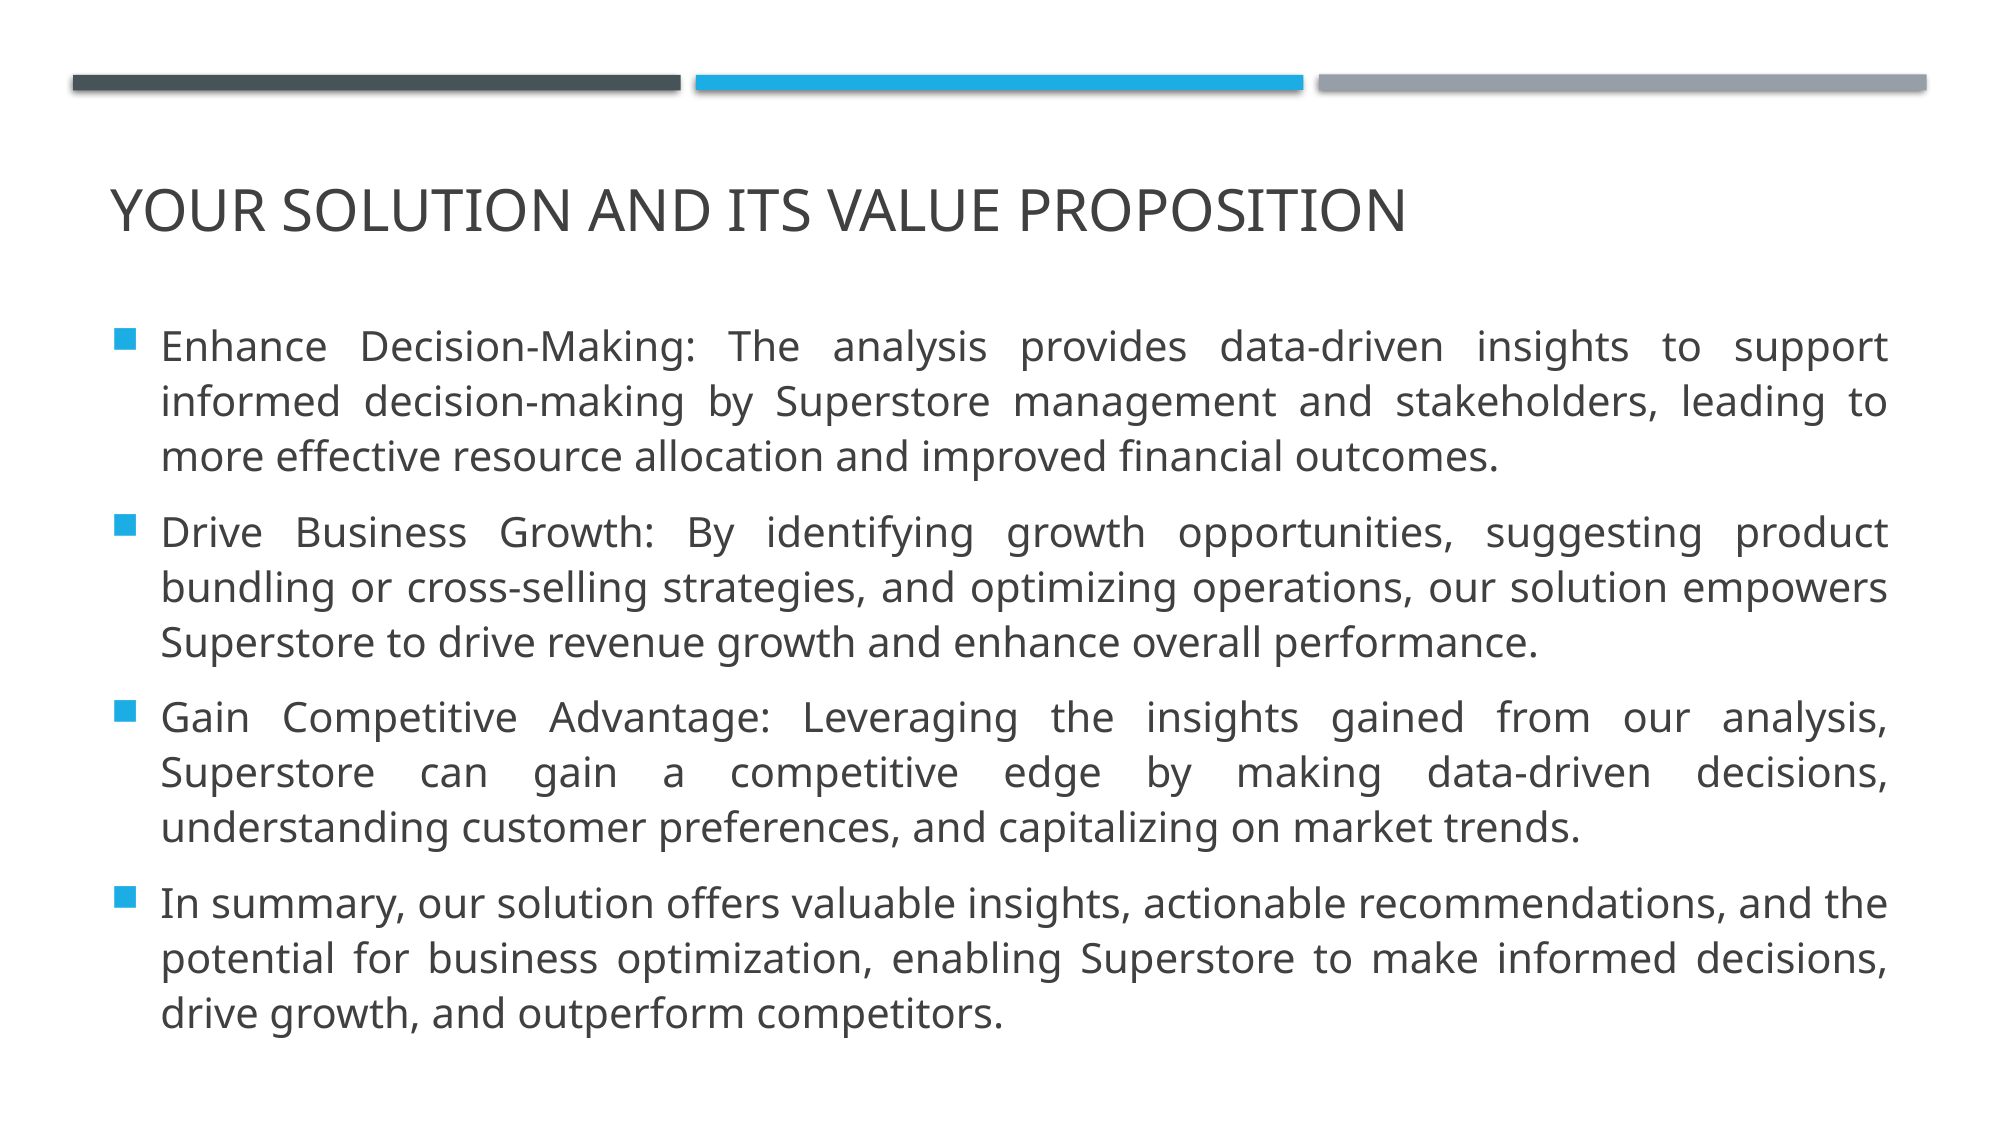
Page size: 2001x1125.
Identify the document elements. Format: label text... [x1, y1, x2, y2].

list Enhance Decision-Making: The analysis provides data-driven insights to support informed decision-making by Superstore management and stakeholders, leading to more effective resource allocation and improved financial outcomes. Drive Business Growth: By identifying growth opportunities, suggesting product bundling or cross-selling strategies, and optimizing operations, our solution empowers Superstore to drive revenue growth and enhance overall performance. Gain Competitive Advantage: Leveraging the insights gained from our analysis, Superstore can gain a competitive edge by making data-driven decisions, understanding customer preferences, and capitalizing on market trends. In summary, our solution offers valuable insights, actionable recommendations, and the potential for business optimization, enabling Superstore to make informed decisions, drive growth, and outperform competitors. [95, 343, 1905, 1084]
title YOUR SOLUTION AND ITS VALUE PROPOSITION [95, 115, 1905, 252]
